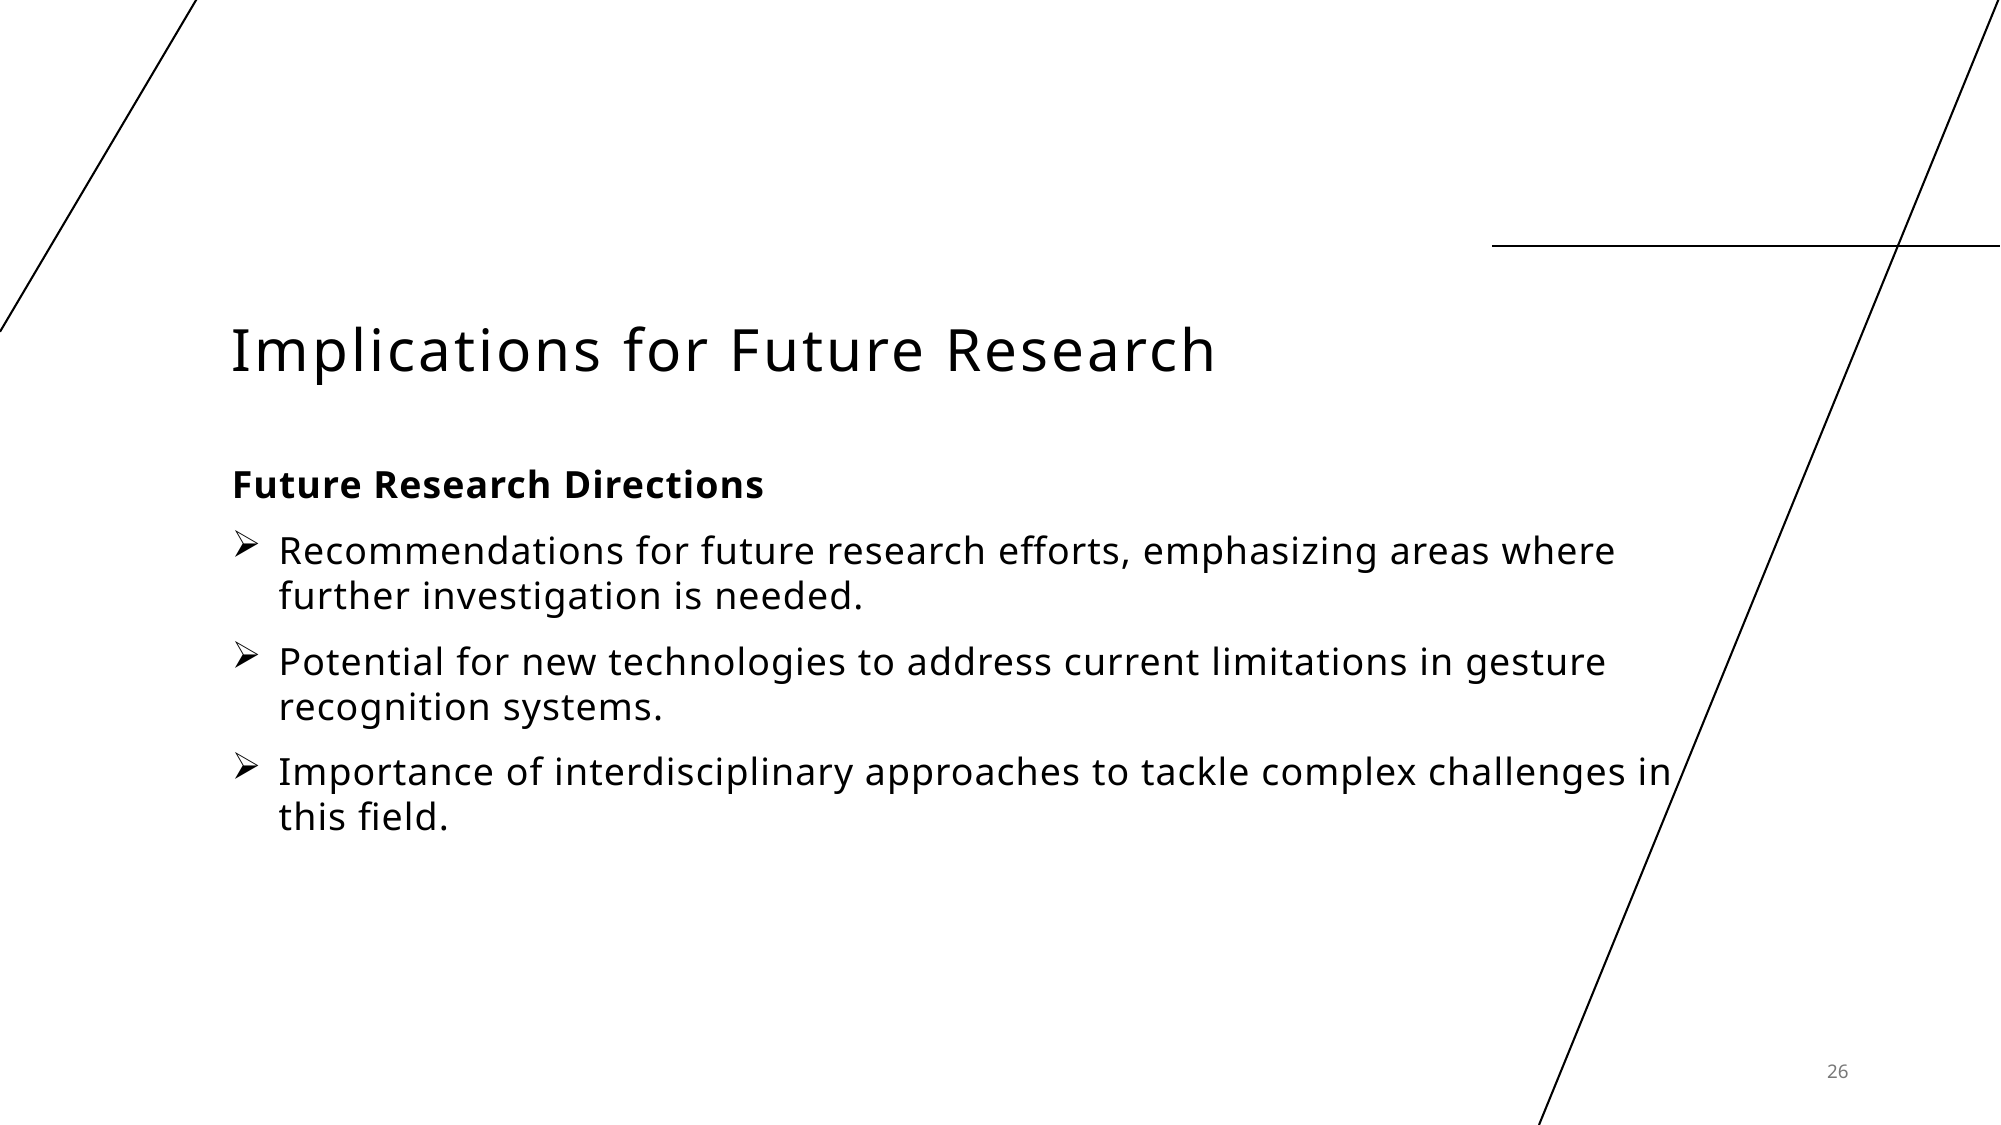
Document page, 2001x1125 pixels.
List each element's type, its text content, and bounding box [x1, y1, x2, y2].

slide_number 26 [1701, 1042, 1864, 1103]
list Future Research Directions Recommendations for future research efforts, emphasizing areas where further investigation is needed. Potential for new technologies to address current limitations in gesture recognition systems. Importance of interdisciplinary approaches to tackle complex challenges in this field. [216, 453, 1704, 1013]
title Implications for Future Research [216, 43, 1413, 392]
